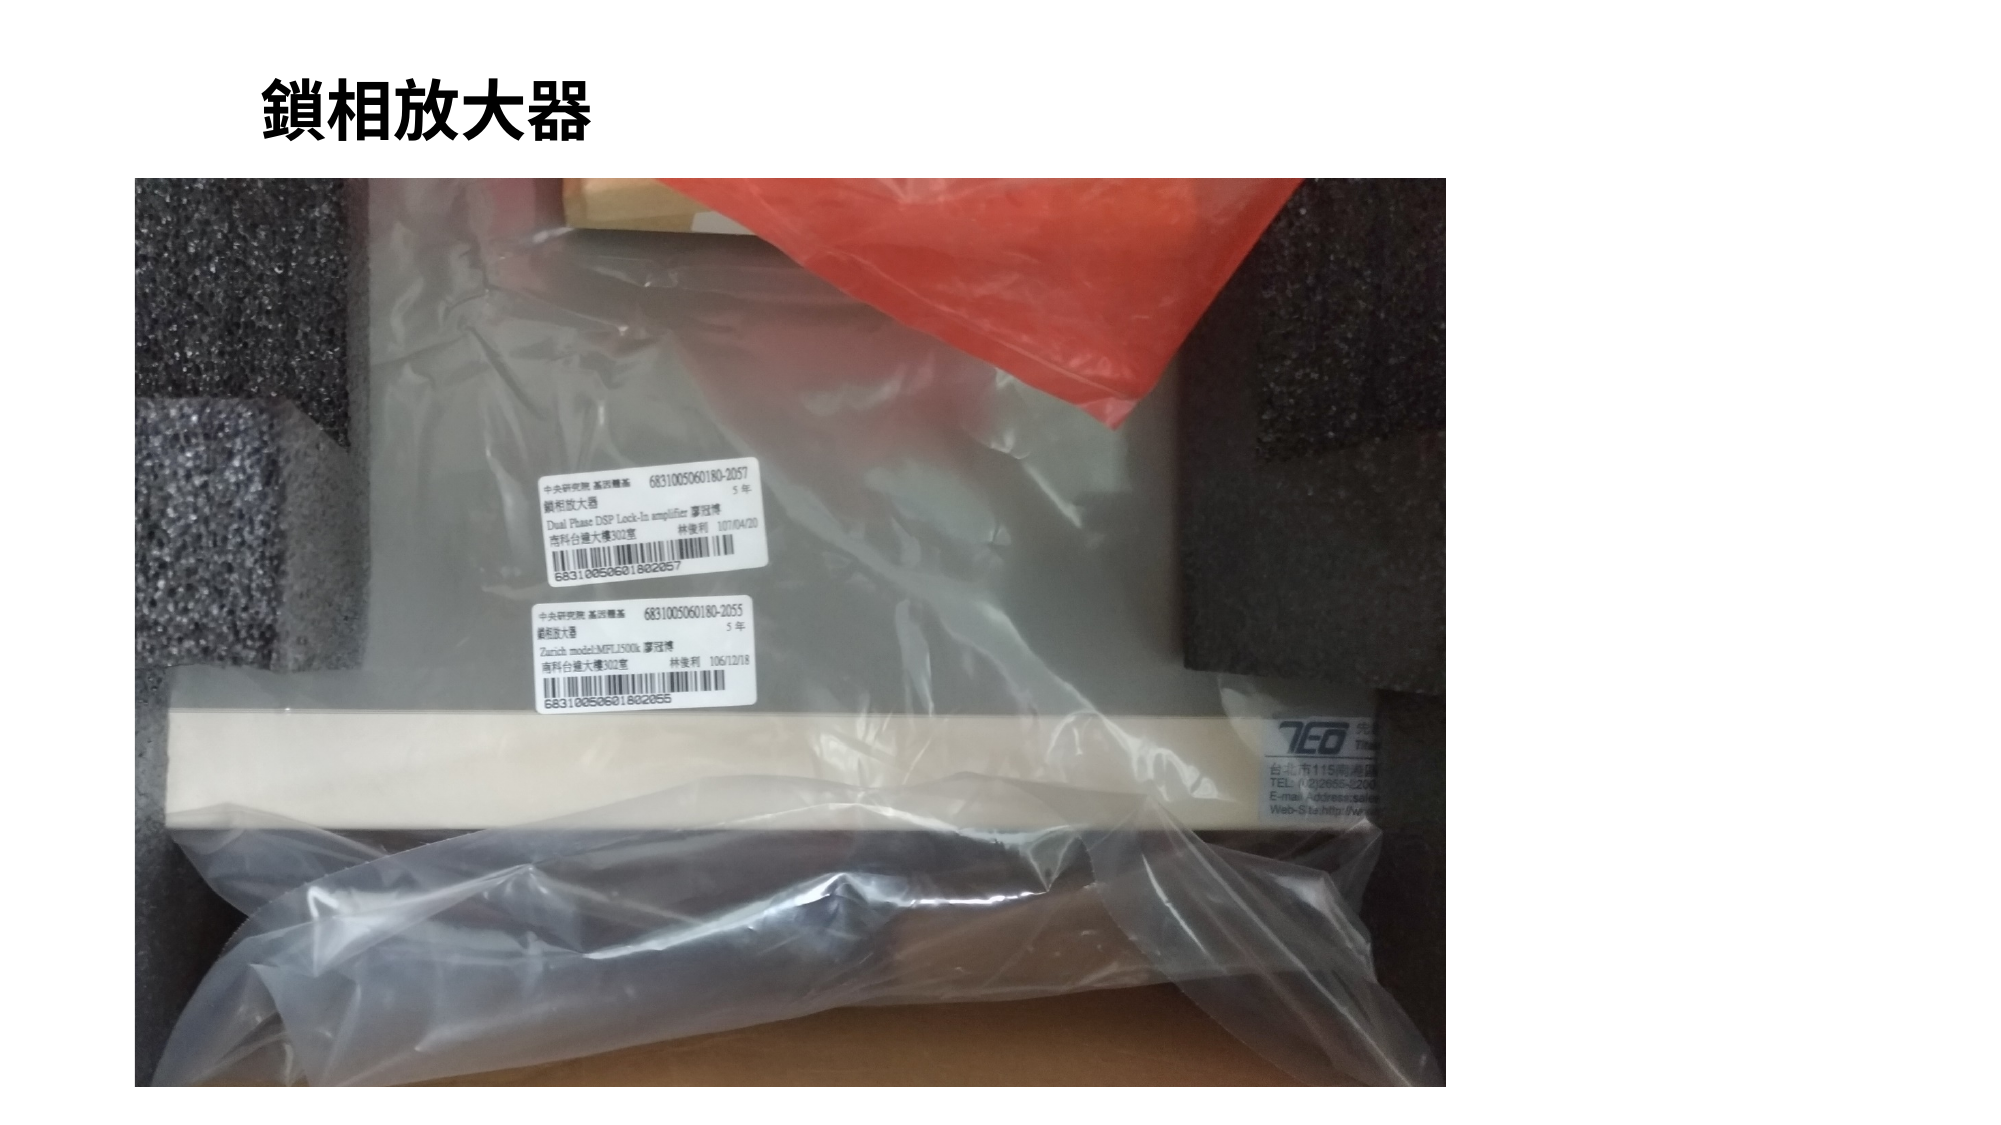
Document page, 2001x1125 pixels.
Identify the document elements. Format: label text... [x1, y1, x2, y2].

picture [134, 157, 1446, 1087]
text_box 鎖相放大器 [245, 61, 646, 157]
